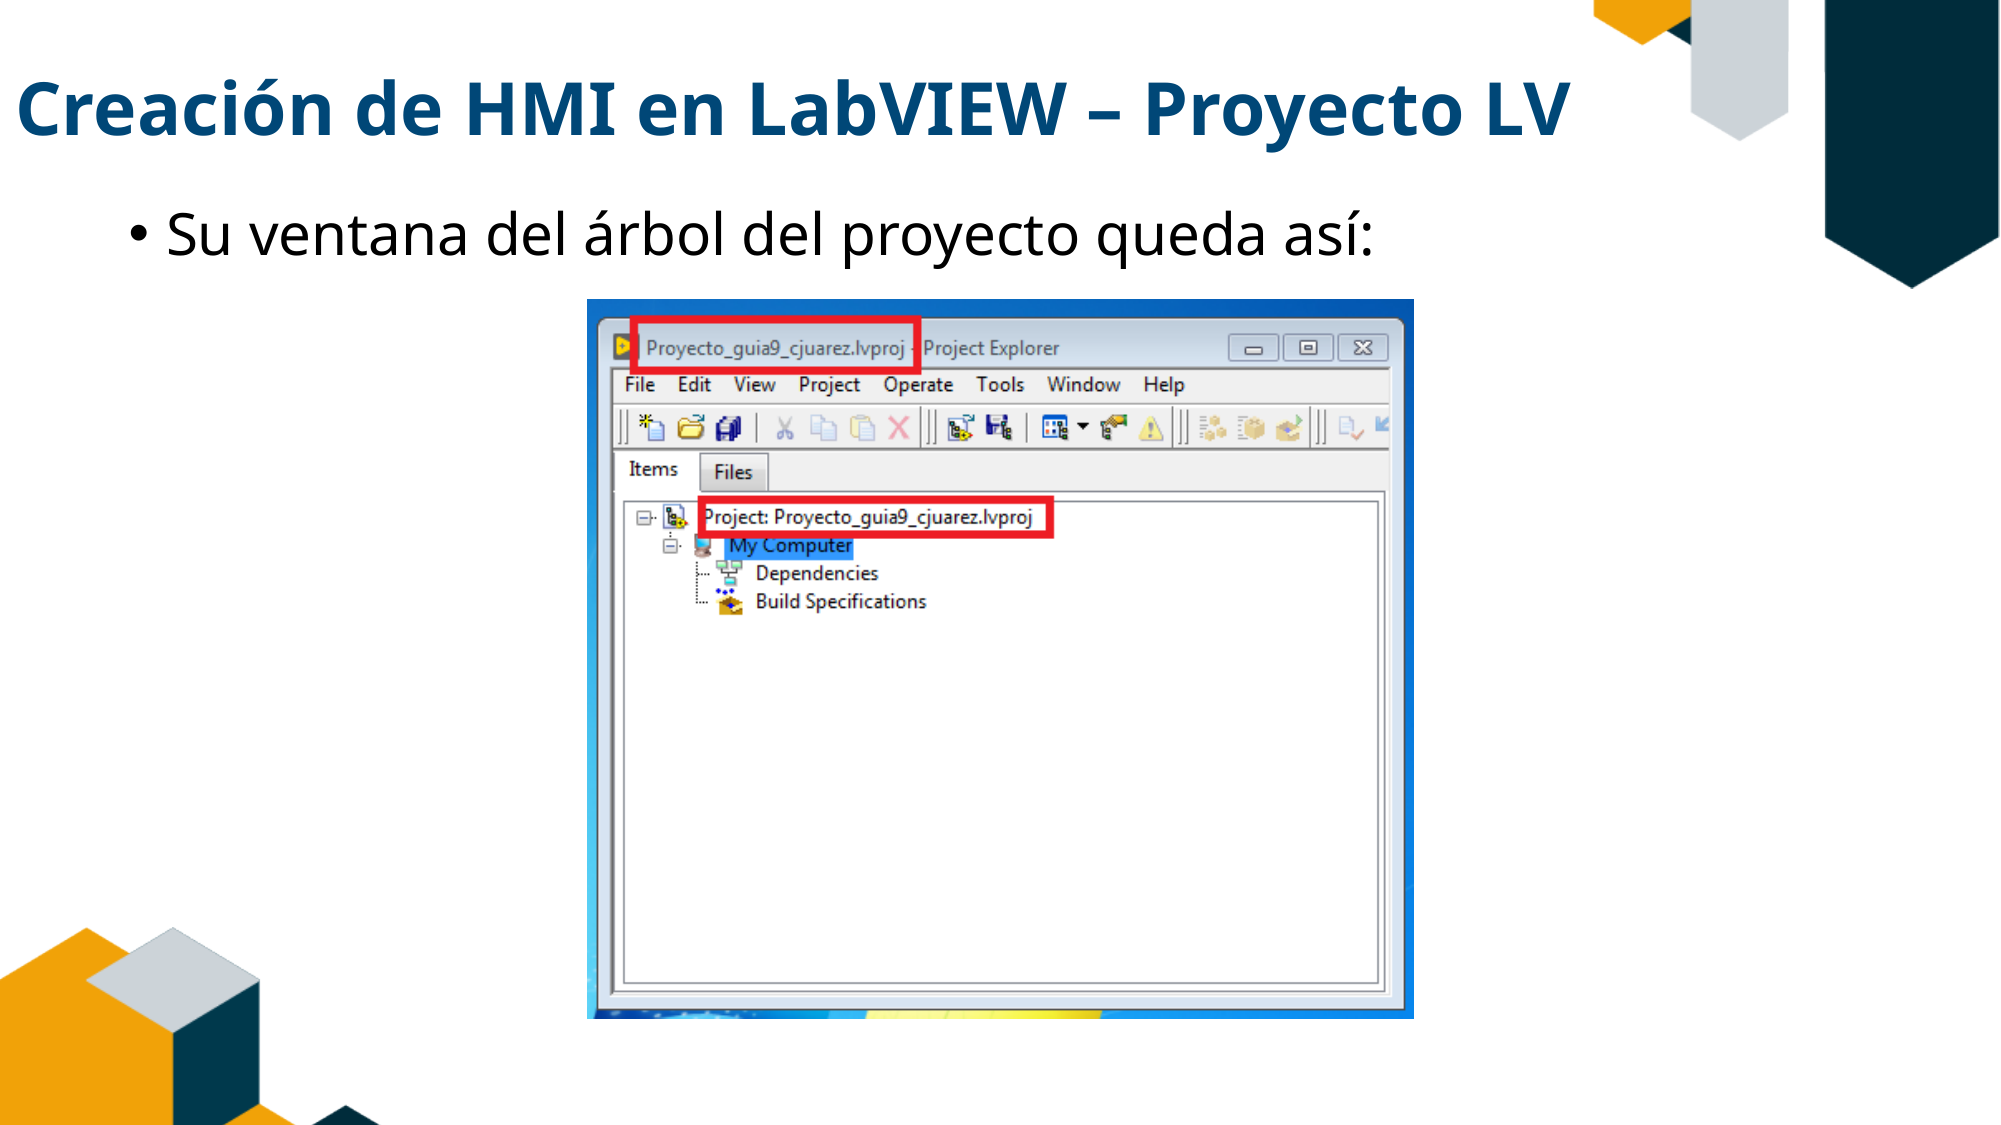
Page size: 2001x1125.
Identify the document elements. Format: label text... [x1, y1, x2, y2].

title Creación de HMI en LabVIEW – Proyecto LV [0, 63, 1726, 160]
picture [0, 927, 434, 1125]
picture [1566, 0, 2000, 289]
picture [586, 299, 1414, 1020]
list Su ventana del árbol del proyecto queda así: [113, 190, 1763, 904]
